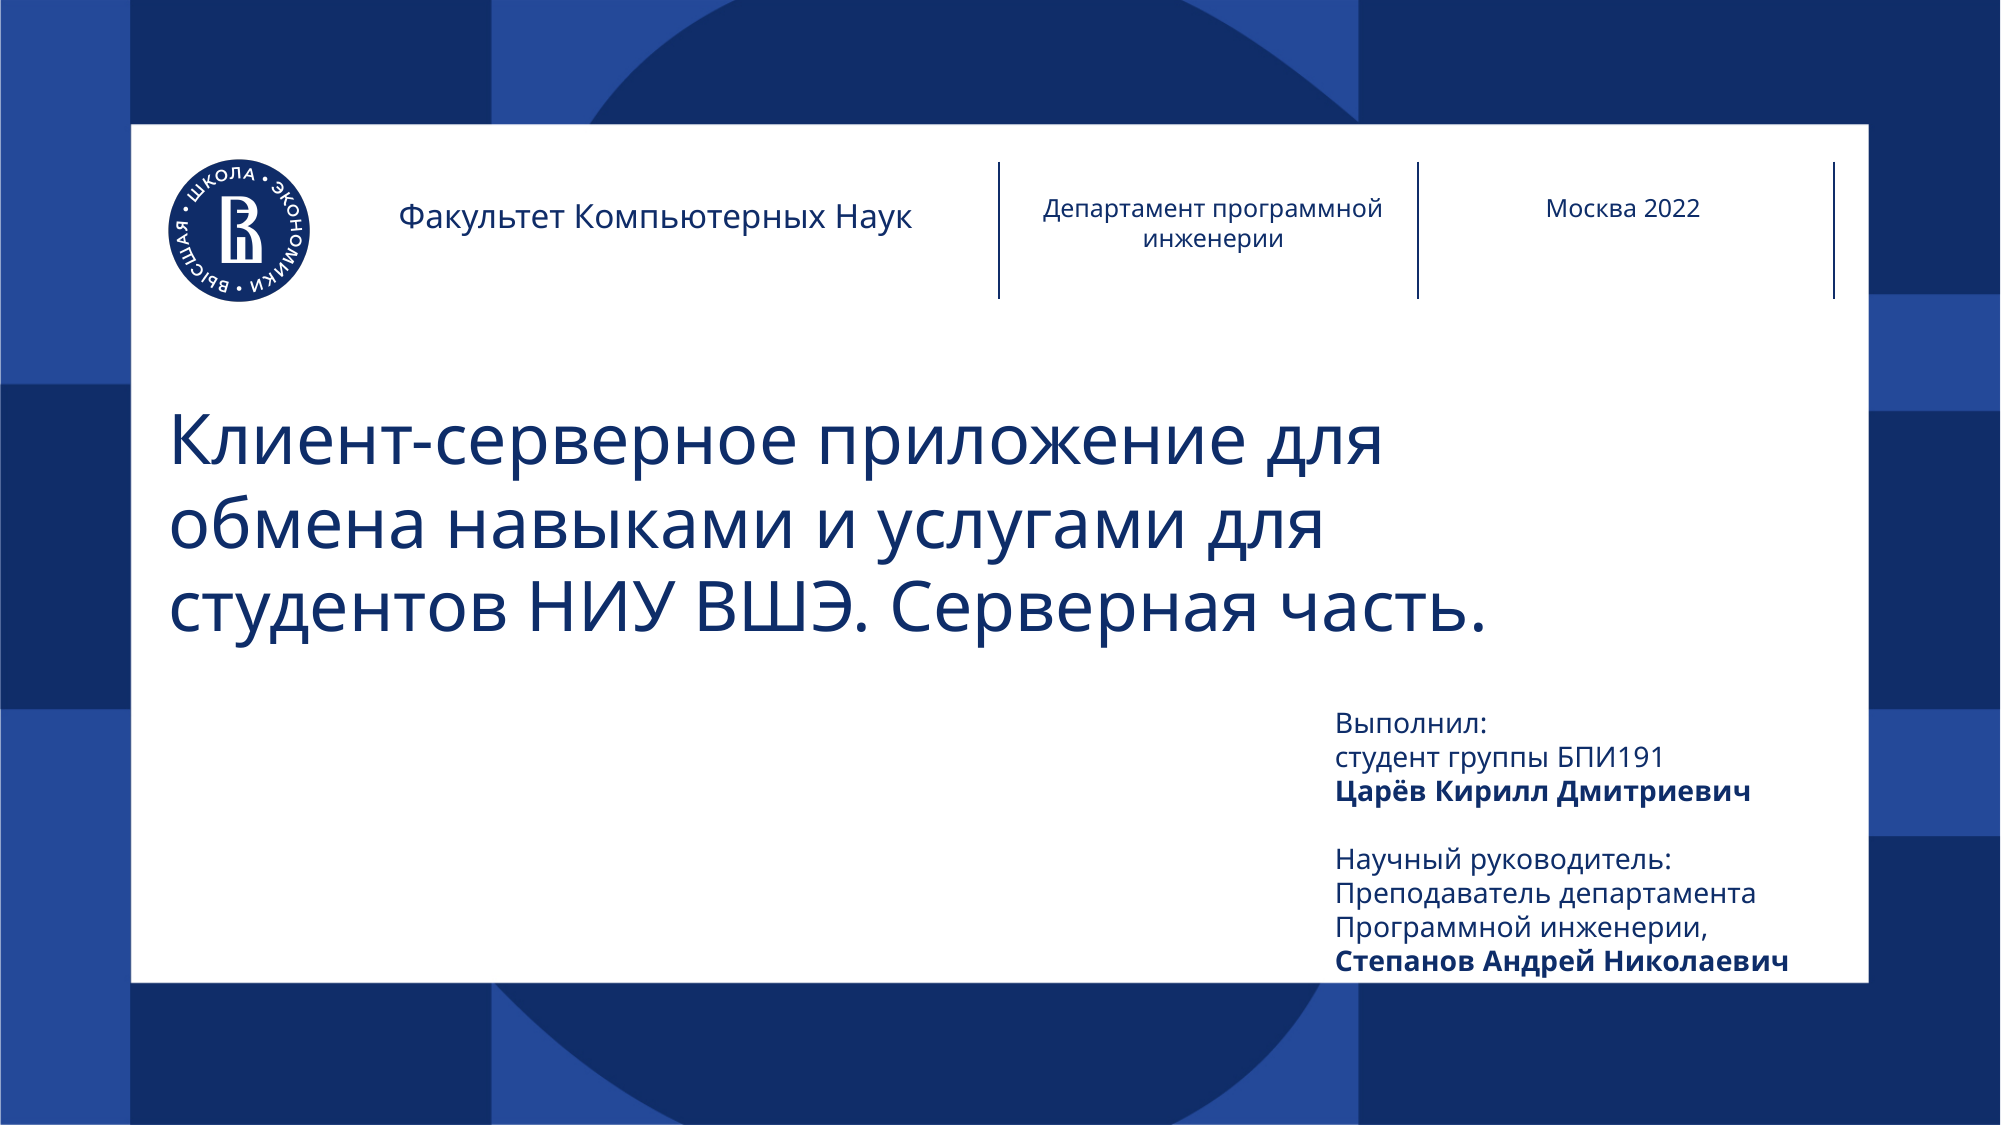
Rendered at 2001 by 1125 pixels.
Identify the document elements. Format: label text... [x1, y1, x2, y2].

title Клиент-серверное приложение для обмена навыками и услугами для студентов НИУ ВШЭ. Серверная часть. [168, 394, 1500, 719]
list Факультет Компьютерных Наук [340, 194, 972, 267]
list Выполнил: студент группы БПИ191 Царёв Кирилл Дмитриевич Научный руководитель: Преподаватель департамента Программной инженерии, Степанов Андрей Николаевич [1334, 704, 1820, 986]
picture [0, 0, 2001, 1125]
list Москва 2022 [1441, 192, 1806, 269]
list Департамент программной инженерии [1026, 192, 1401, 269]
